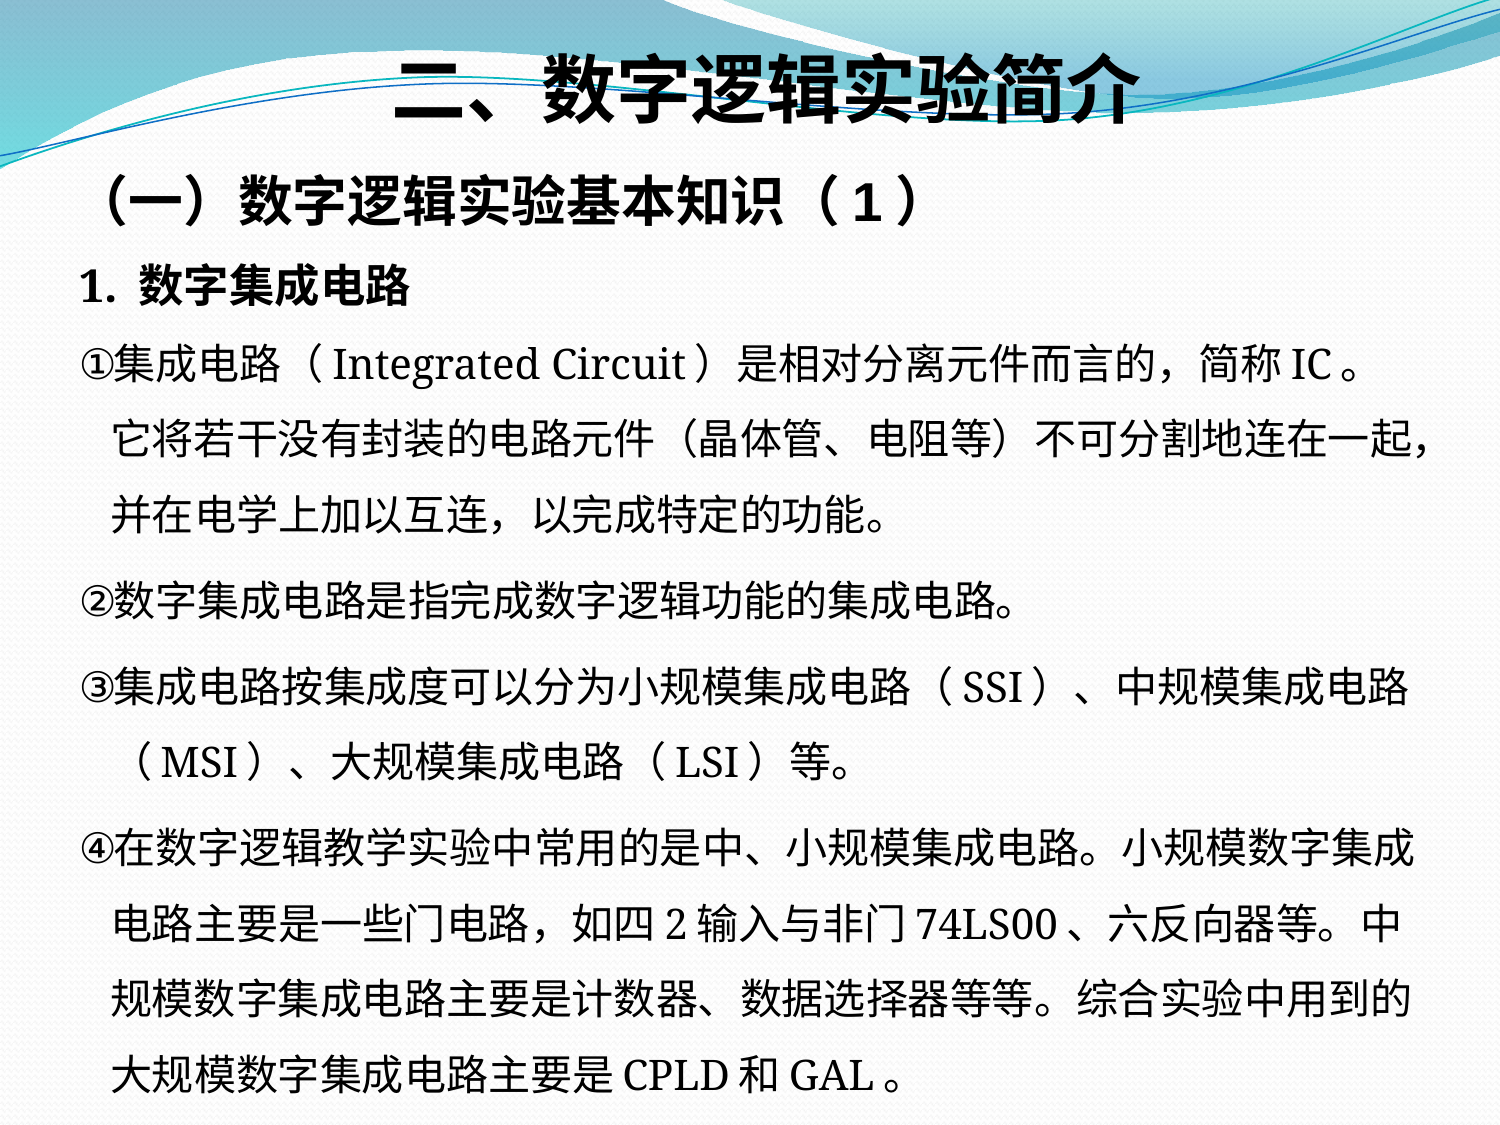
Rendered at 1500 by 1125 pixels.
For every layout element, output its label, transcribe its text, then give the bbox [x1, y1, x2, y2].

title （一）数字逻辑实验基本知识（1） [63, 143, 961, 233]
list 1. 数字集成电路 集成电路（Integrated Circuit）是相对分离元件而言的，简称IC。它将若干没有封装的电路元件（晶体管、电阻等）不可分割地连在一起，并在电学上加以互连，以完成特定的功能。 数字集成电路是指完成数字逻辑功能的集成电路。 集成电路按集成度可以分为小规模集成电路（SSI）、中规模集成电路（MSI）、大规模集成电路（LSI）等。 在数字逻辑教学实验中常用的是中、小规模集成电路。小规模数字集成电路主要是一些门电路，如四2输入与非门74LS00、六反向器等。中规模数字集成电路主要是计数器、数据选择器等等。综合实验中用到的大规模数字集成电路主要是CPLD和GAL。 [63, 249, 1436, 1114]
text_box 二、数字逻辑实验简介 [329, 22, 1204, 153]
